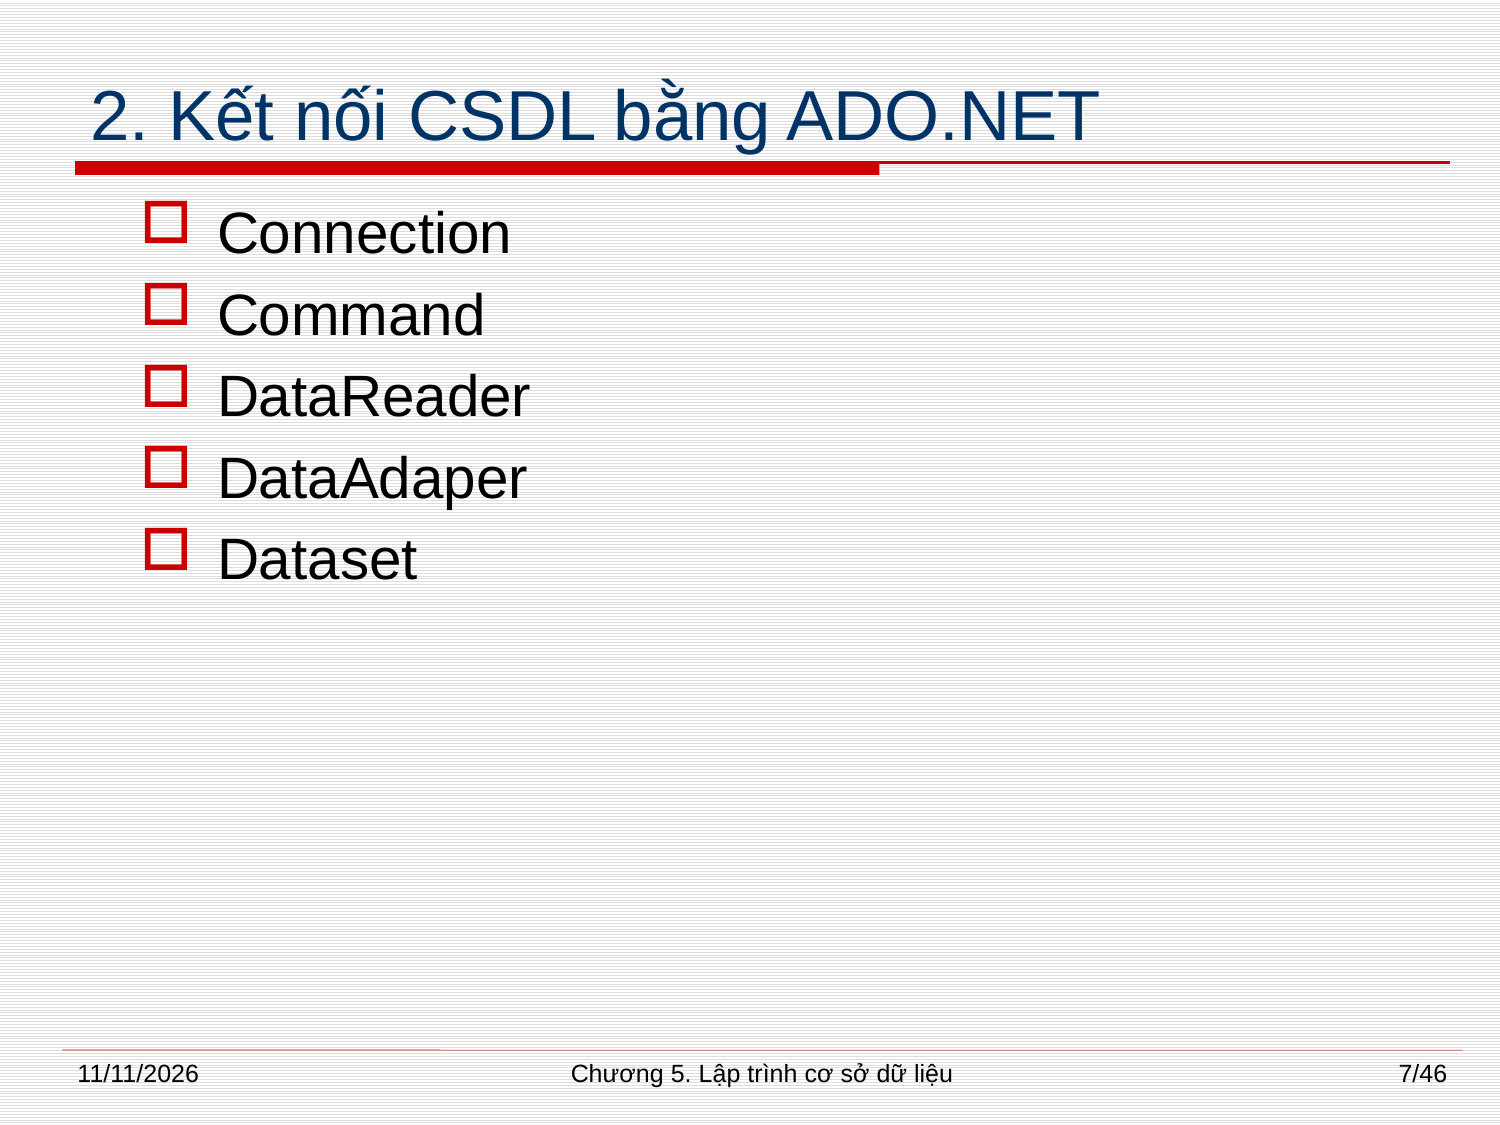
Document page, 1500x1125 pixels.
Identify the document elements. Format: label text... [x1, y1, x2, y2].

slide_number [62, 1049, 388, 1103]
slide_number 7/46 [1137, 1049, 1463, 1103]
title 2. Kết nối CSDL bằng ADO.NET [75, 50, 1450, 163]
list Connection Command DataReader DataAdaper Dataset [125, 187, 1425, 1038]
footer Chương 5. Lập trình cơ sở dữ liệu [437, 1049, 1088, 1103]
